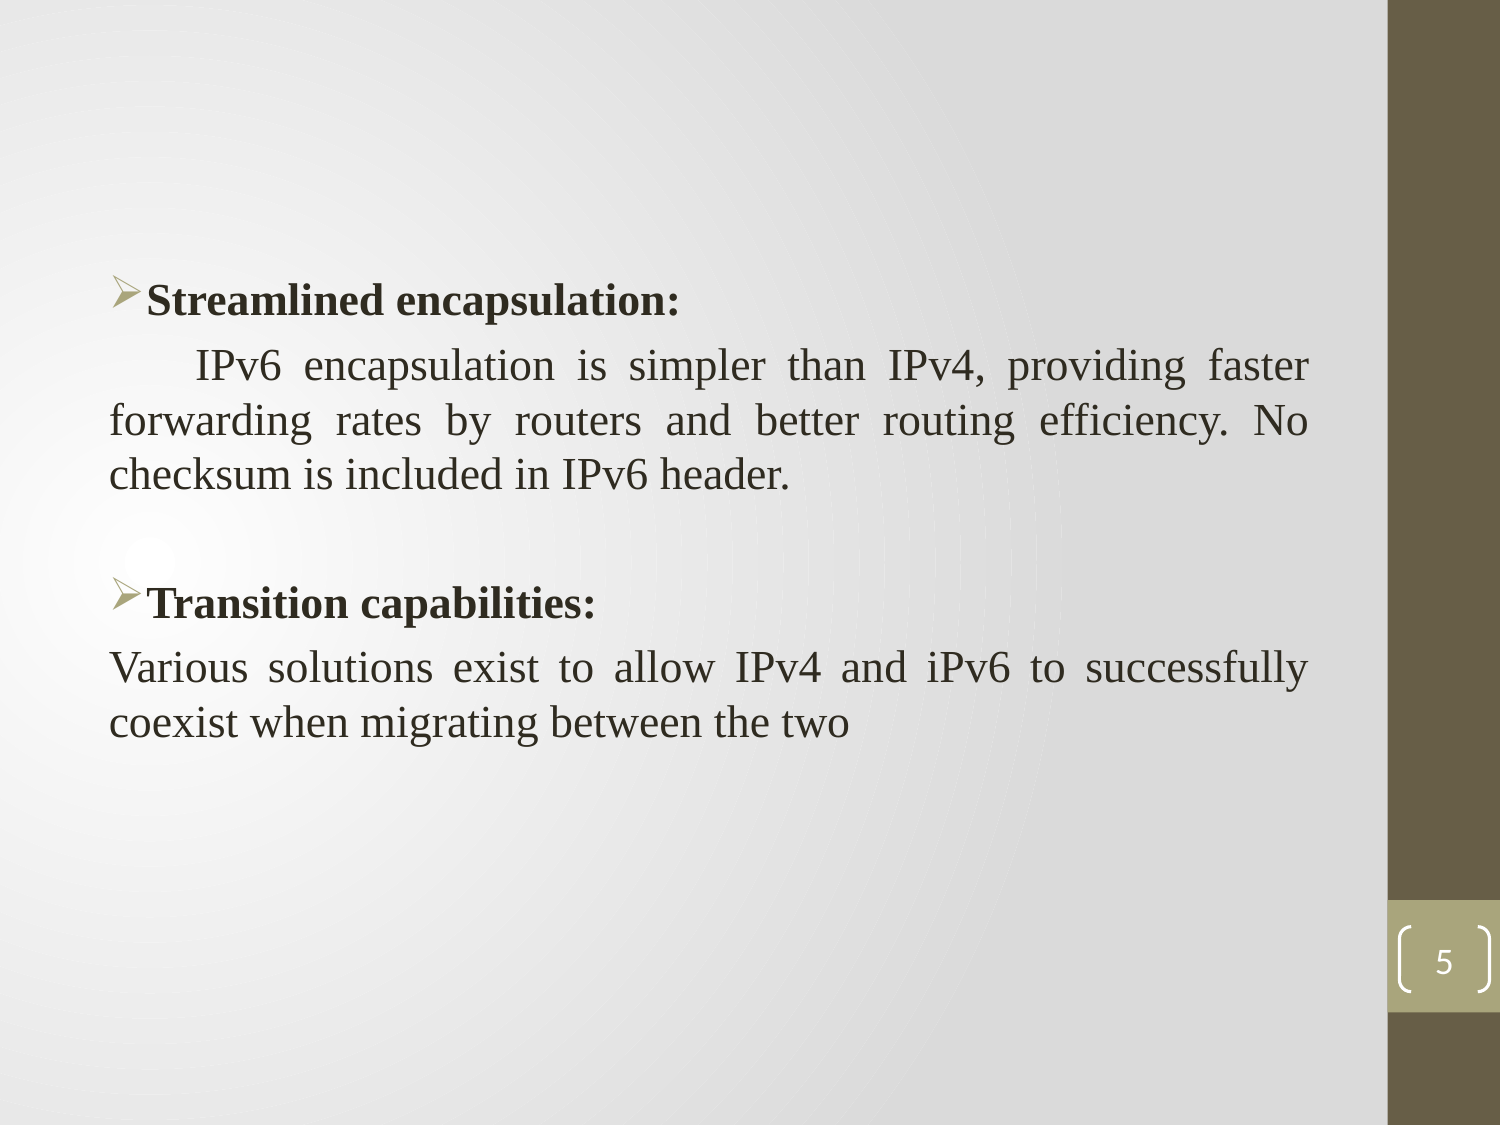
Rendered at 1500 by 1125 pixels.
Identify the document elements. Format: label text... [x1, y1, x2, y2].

list Streamlined encapsulation: IPv6 encapsulation is simpler than IPv4, providing faster forwarding rates by routers and better routing efficiency. No checksum is included in IPv6 header. Transition capabilities: Various solutions exist to allow IPv4 and iPv6 to successfully coexist when migrating between the two [75, 262, 1325, 1050]
slide_number 5 [1397, 925, 1492, 994]
